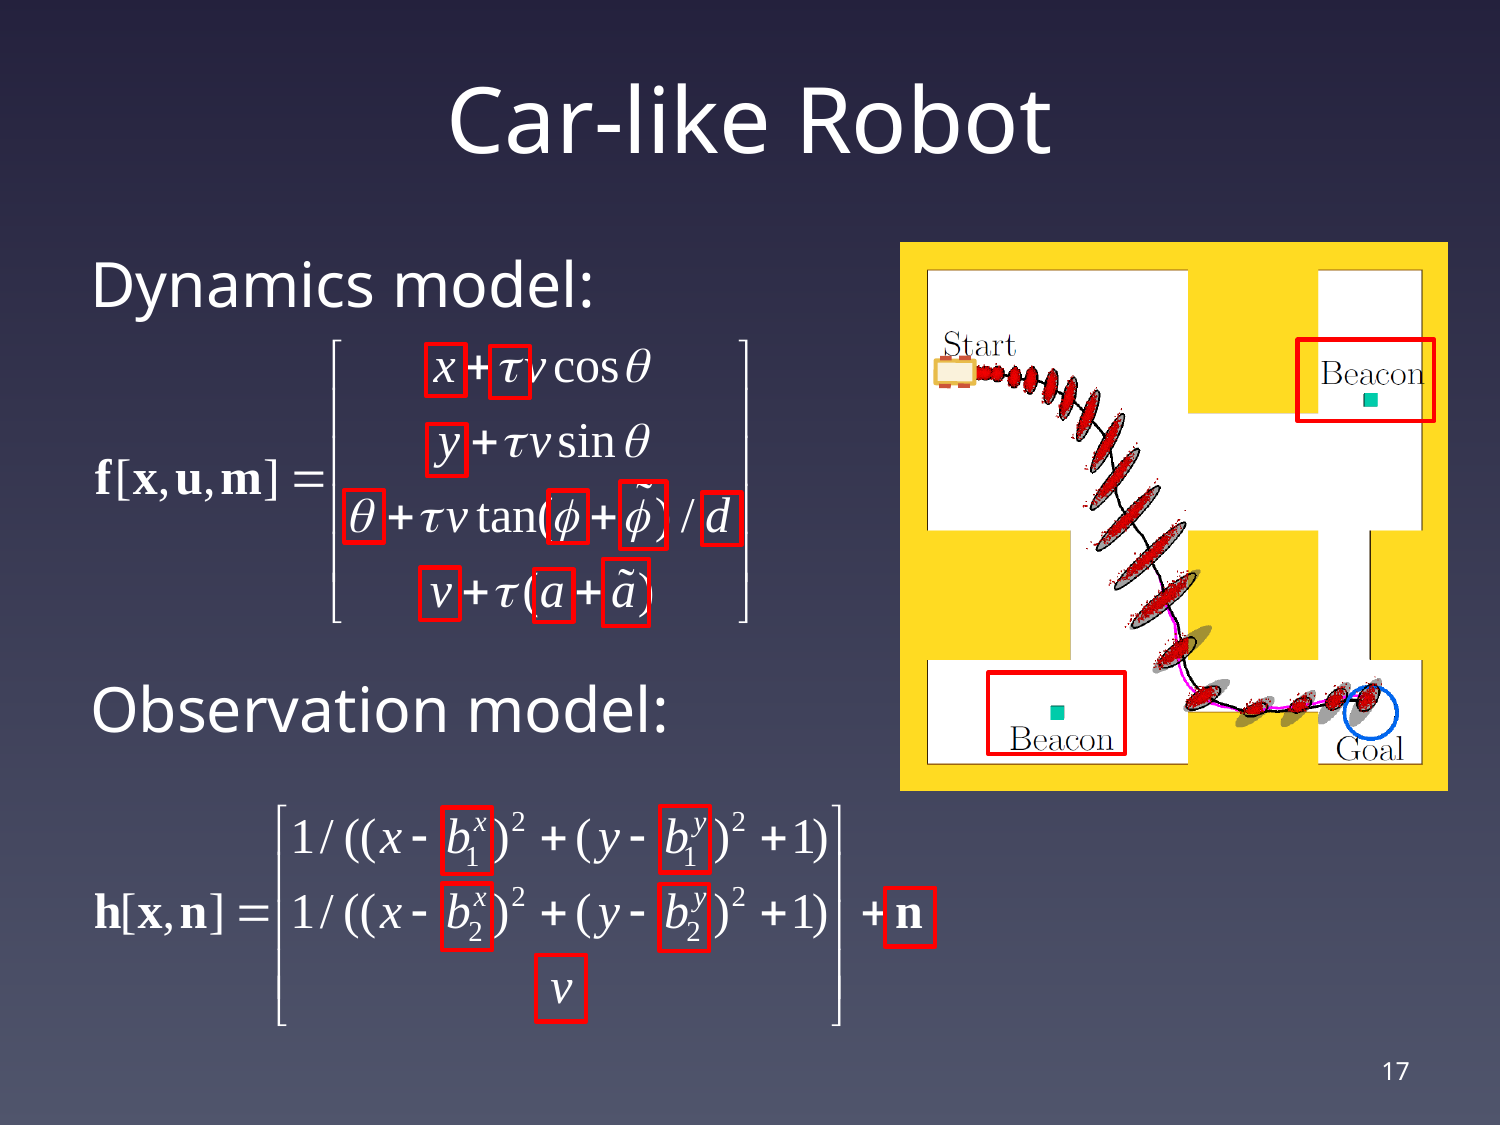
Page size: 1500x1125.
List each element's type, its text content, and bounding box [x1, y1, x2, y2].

picture [900, 242, 1448, 791]
title Car-like Robot [75, 53, 1425, 242]
slide_number 17 [1074, 1042, 1425, 1103]
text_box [932, 353, 979, 391]
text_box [88, 331, 769, 633]
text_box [87, 794, 935, 1037]
list Dynamics model: Observation model: [75, 242, 898, 943]
